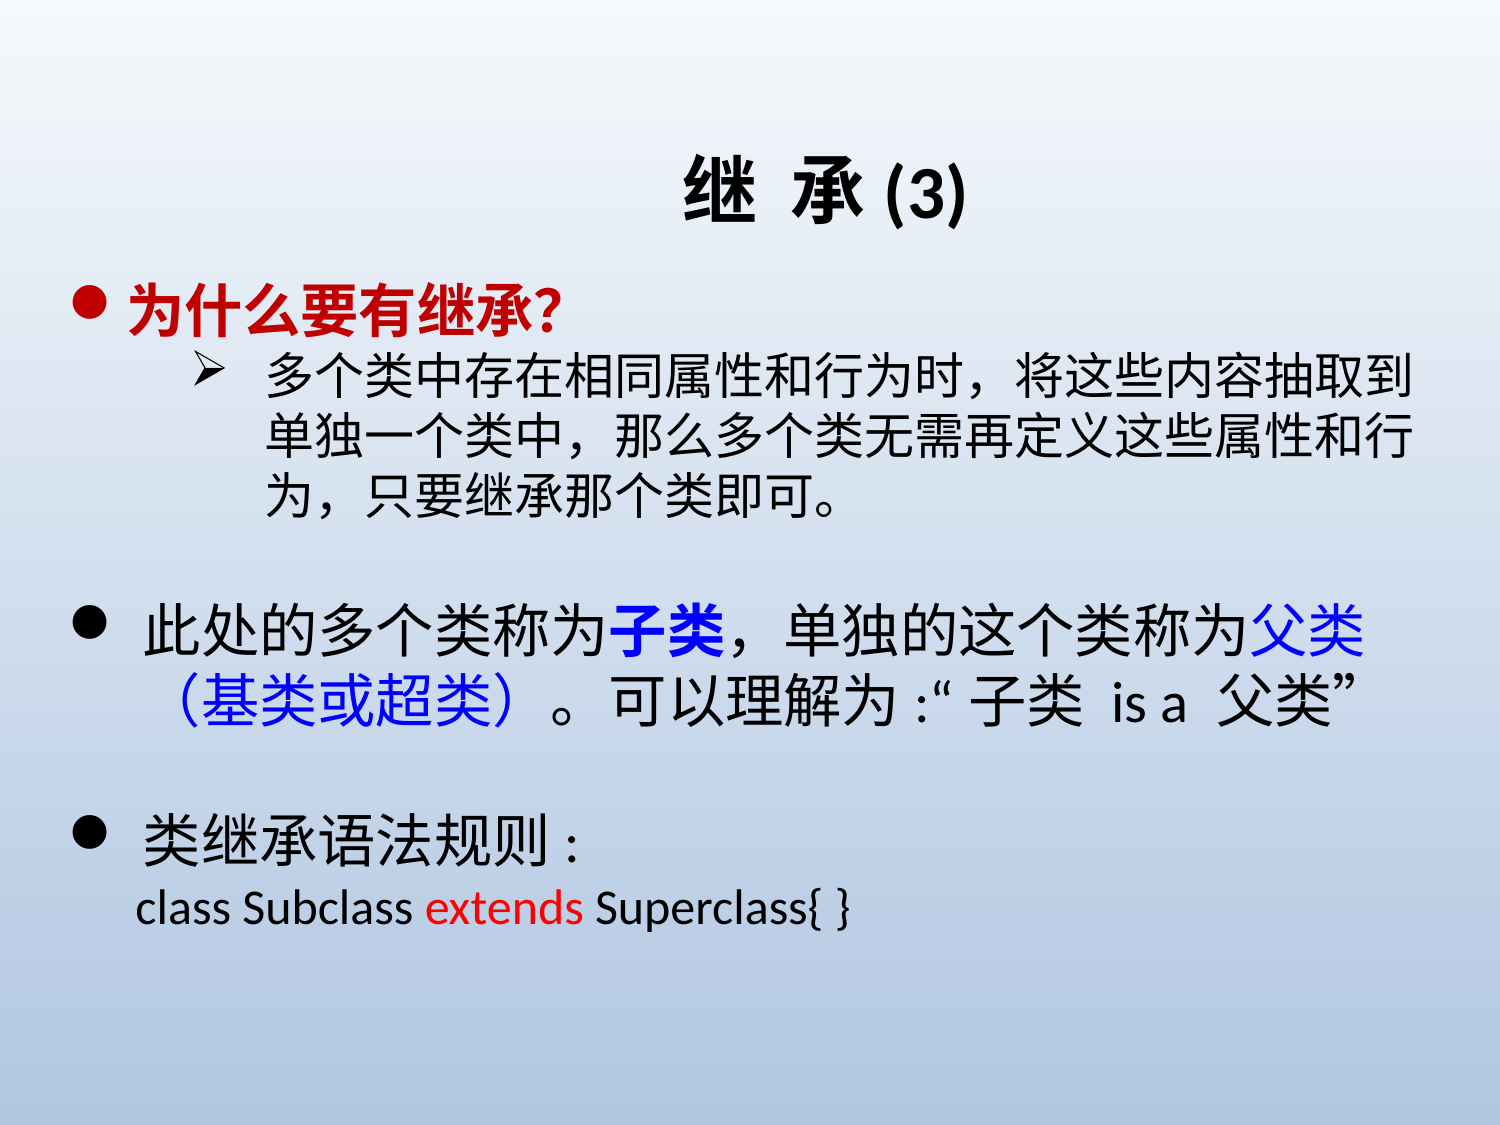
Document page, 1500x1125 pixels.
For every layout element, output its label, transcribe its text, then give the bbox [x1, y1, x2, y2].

text_box 为什么要有继承？ 多个类中存在相同属性和行为时，将这些内容抽取到单独一个类中，那么多个类无需再定义这些属性和行为，只要继承那个类即可。 此处的多个类称为子类，单独的这个类称为父类（基类或超类）。可以理解为:“子类 is a 父类” 类继承语法规则: class Subclass extends Superclass{ } [53, 267, 1447, 942]
text_box 继 承(3) [667, 136, 1034, 230]
